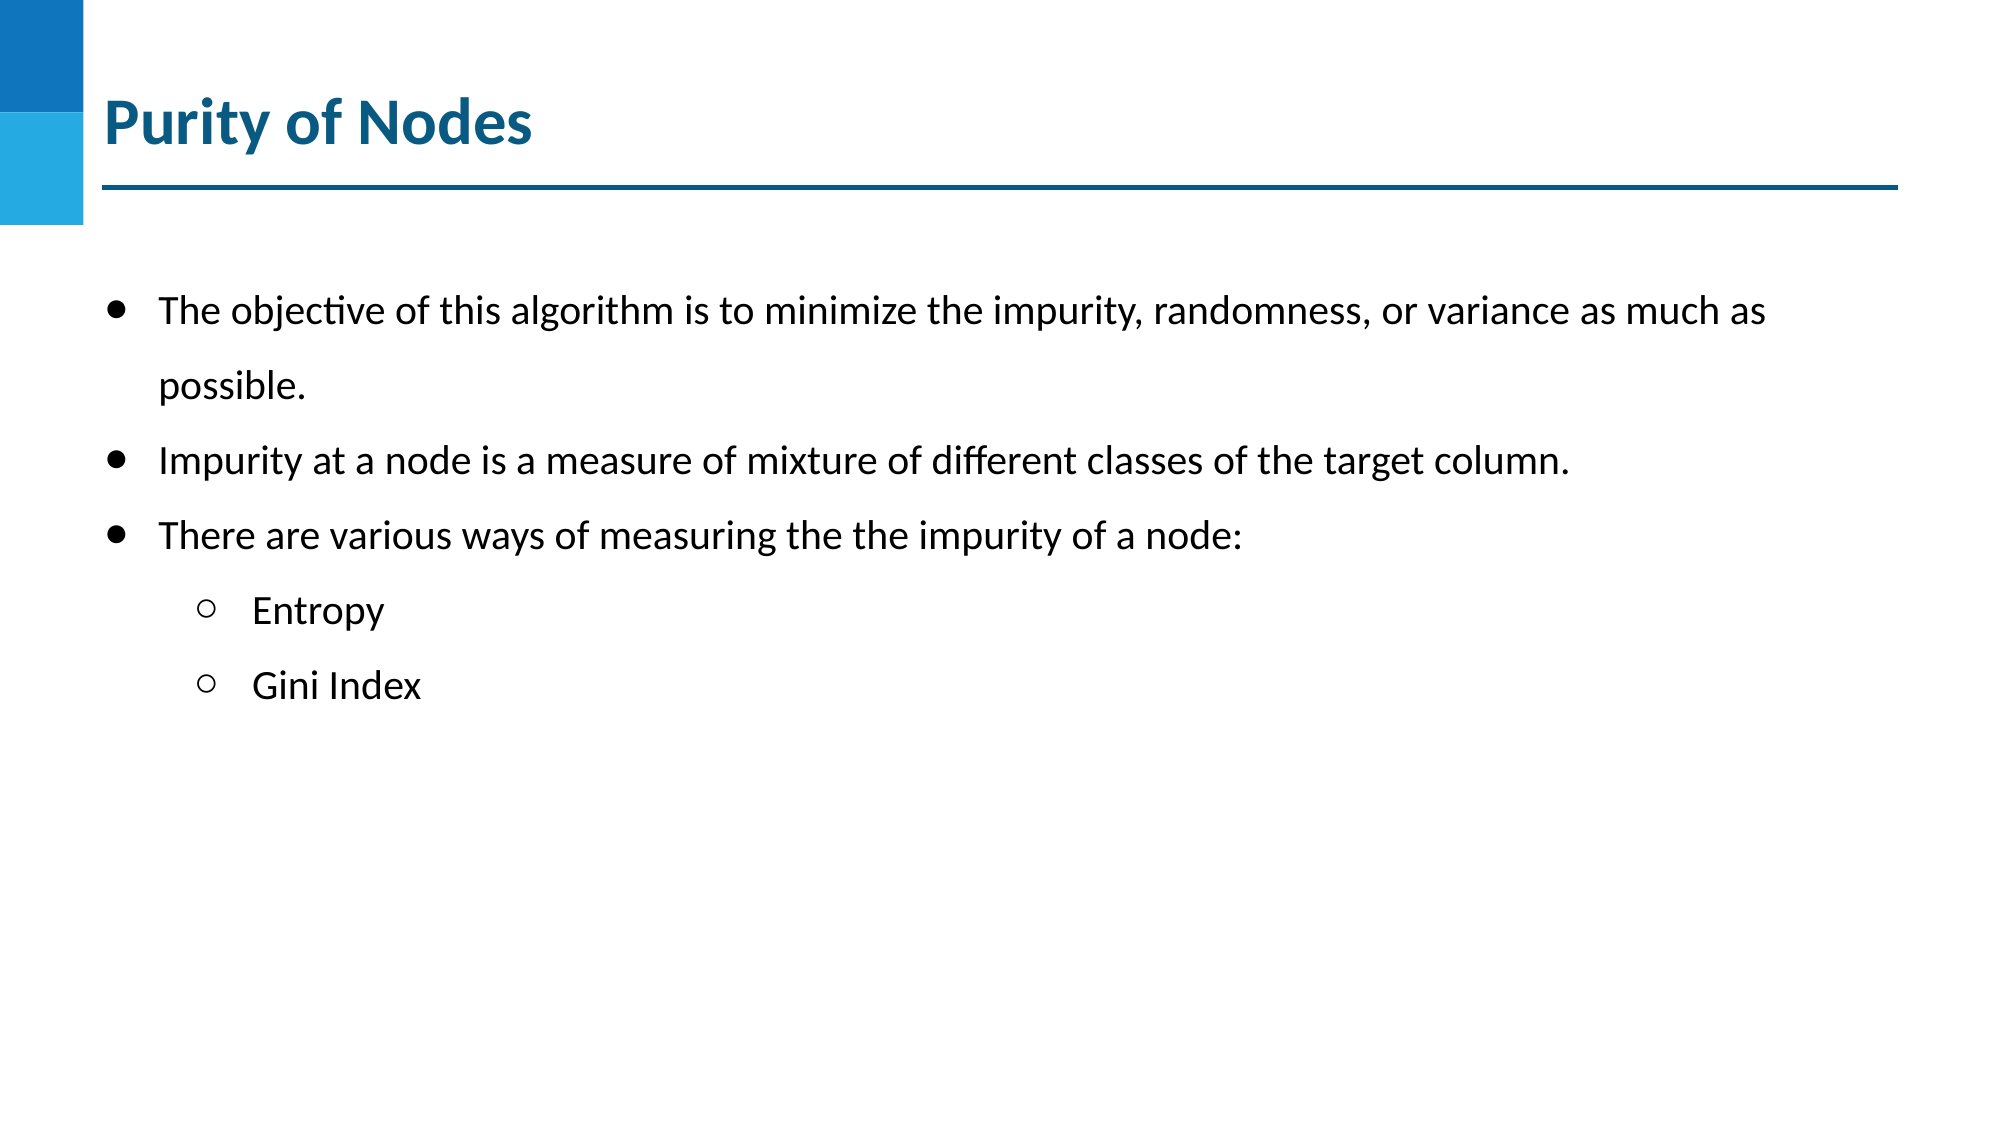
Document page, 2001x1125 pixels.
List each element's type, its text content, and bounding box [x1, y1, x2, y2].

text_box The objective of this algorithm is to minimize the impurity, randomness, or variance as much as possible. Impurity at a node is a measure of mixture of different classes of the target column. There are various ways of measuring the the impurity of a node: Entropy Gini Index [102, 255, 1855, 708]
title Purity of Nodes [102, 75, 1898, 157]
